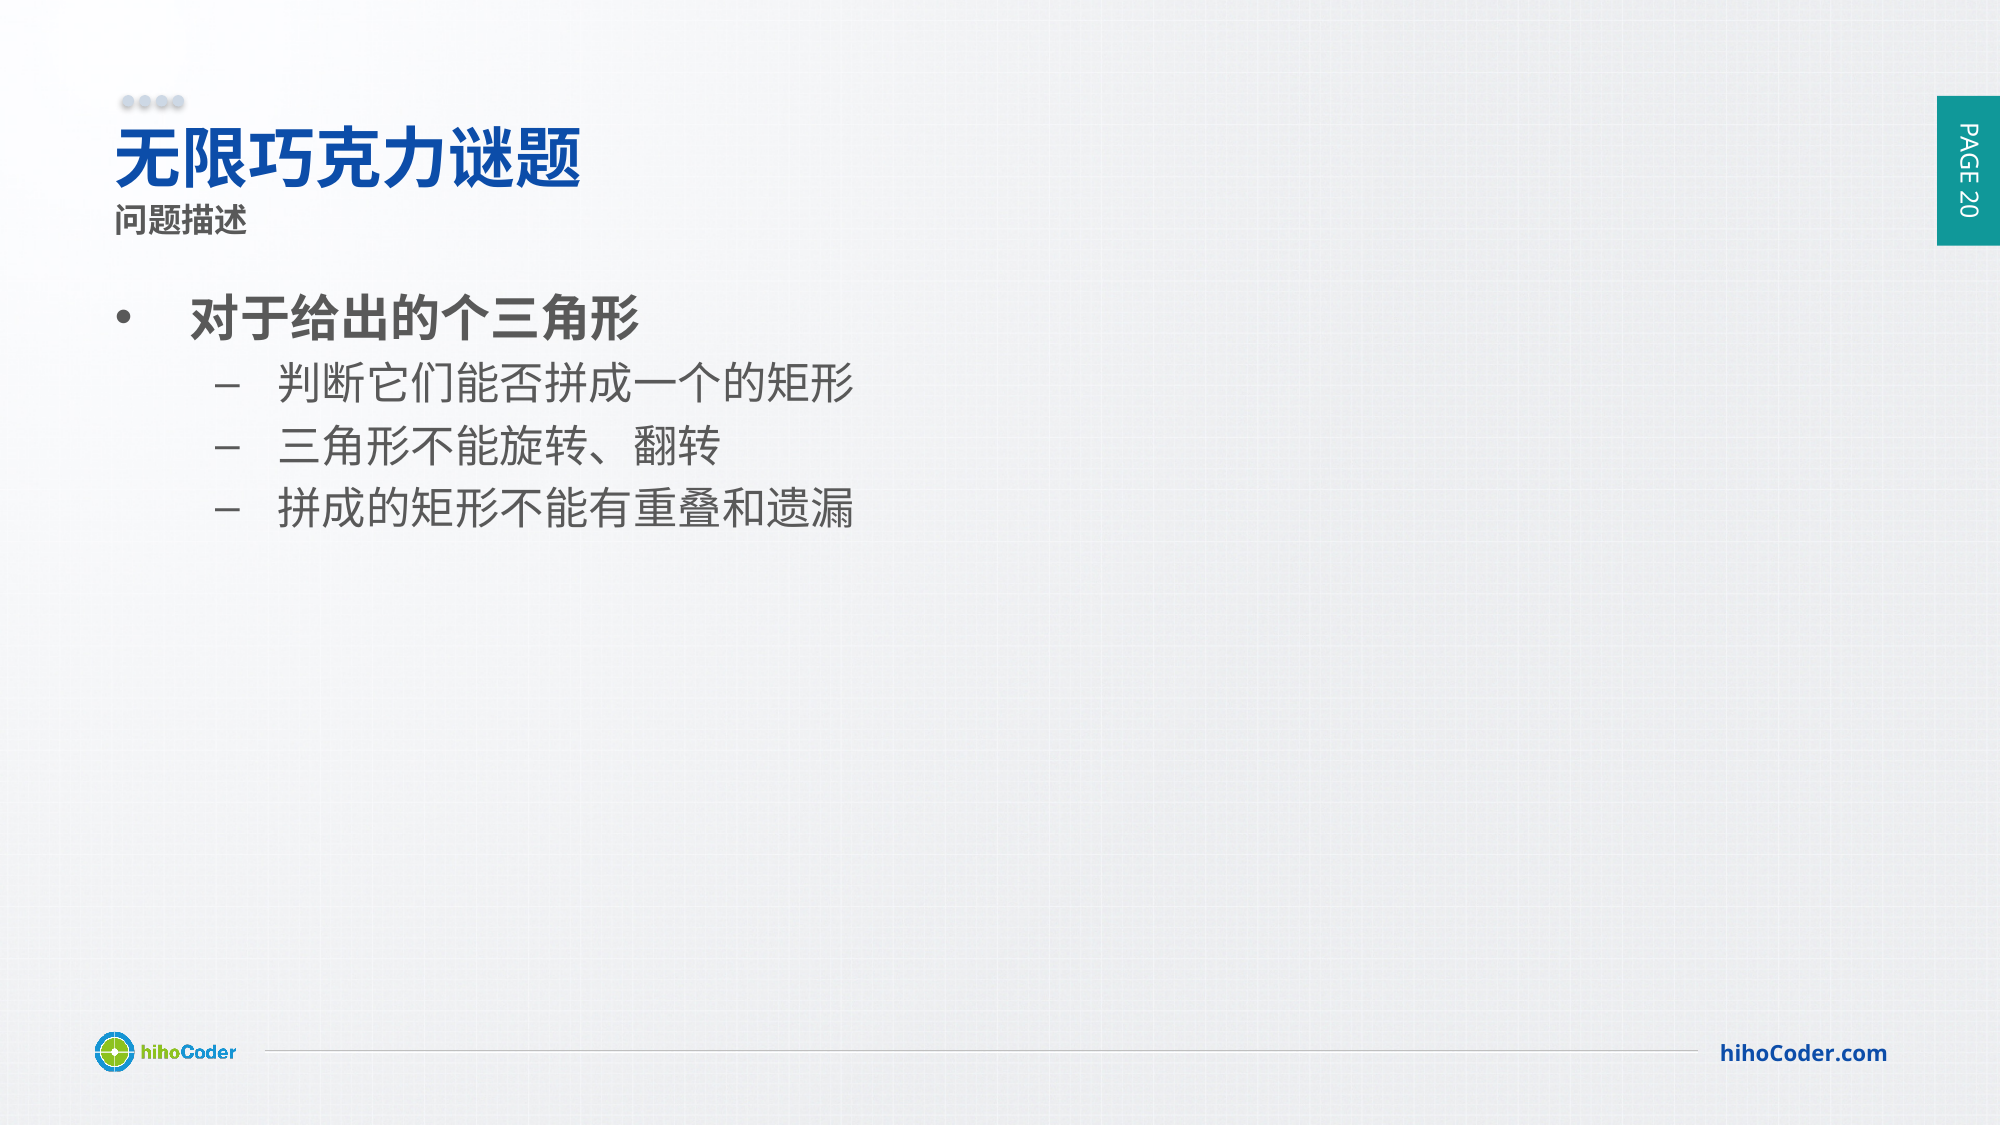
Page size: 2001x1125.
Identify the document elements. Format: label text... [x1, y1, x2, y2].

title 无限巧克力谜题 [99, 62, 1900, 250]
list 问题描述 [99, 191, 1200, 263]
picture [0, 0, 2000, 1125]
